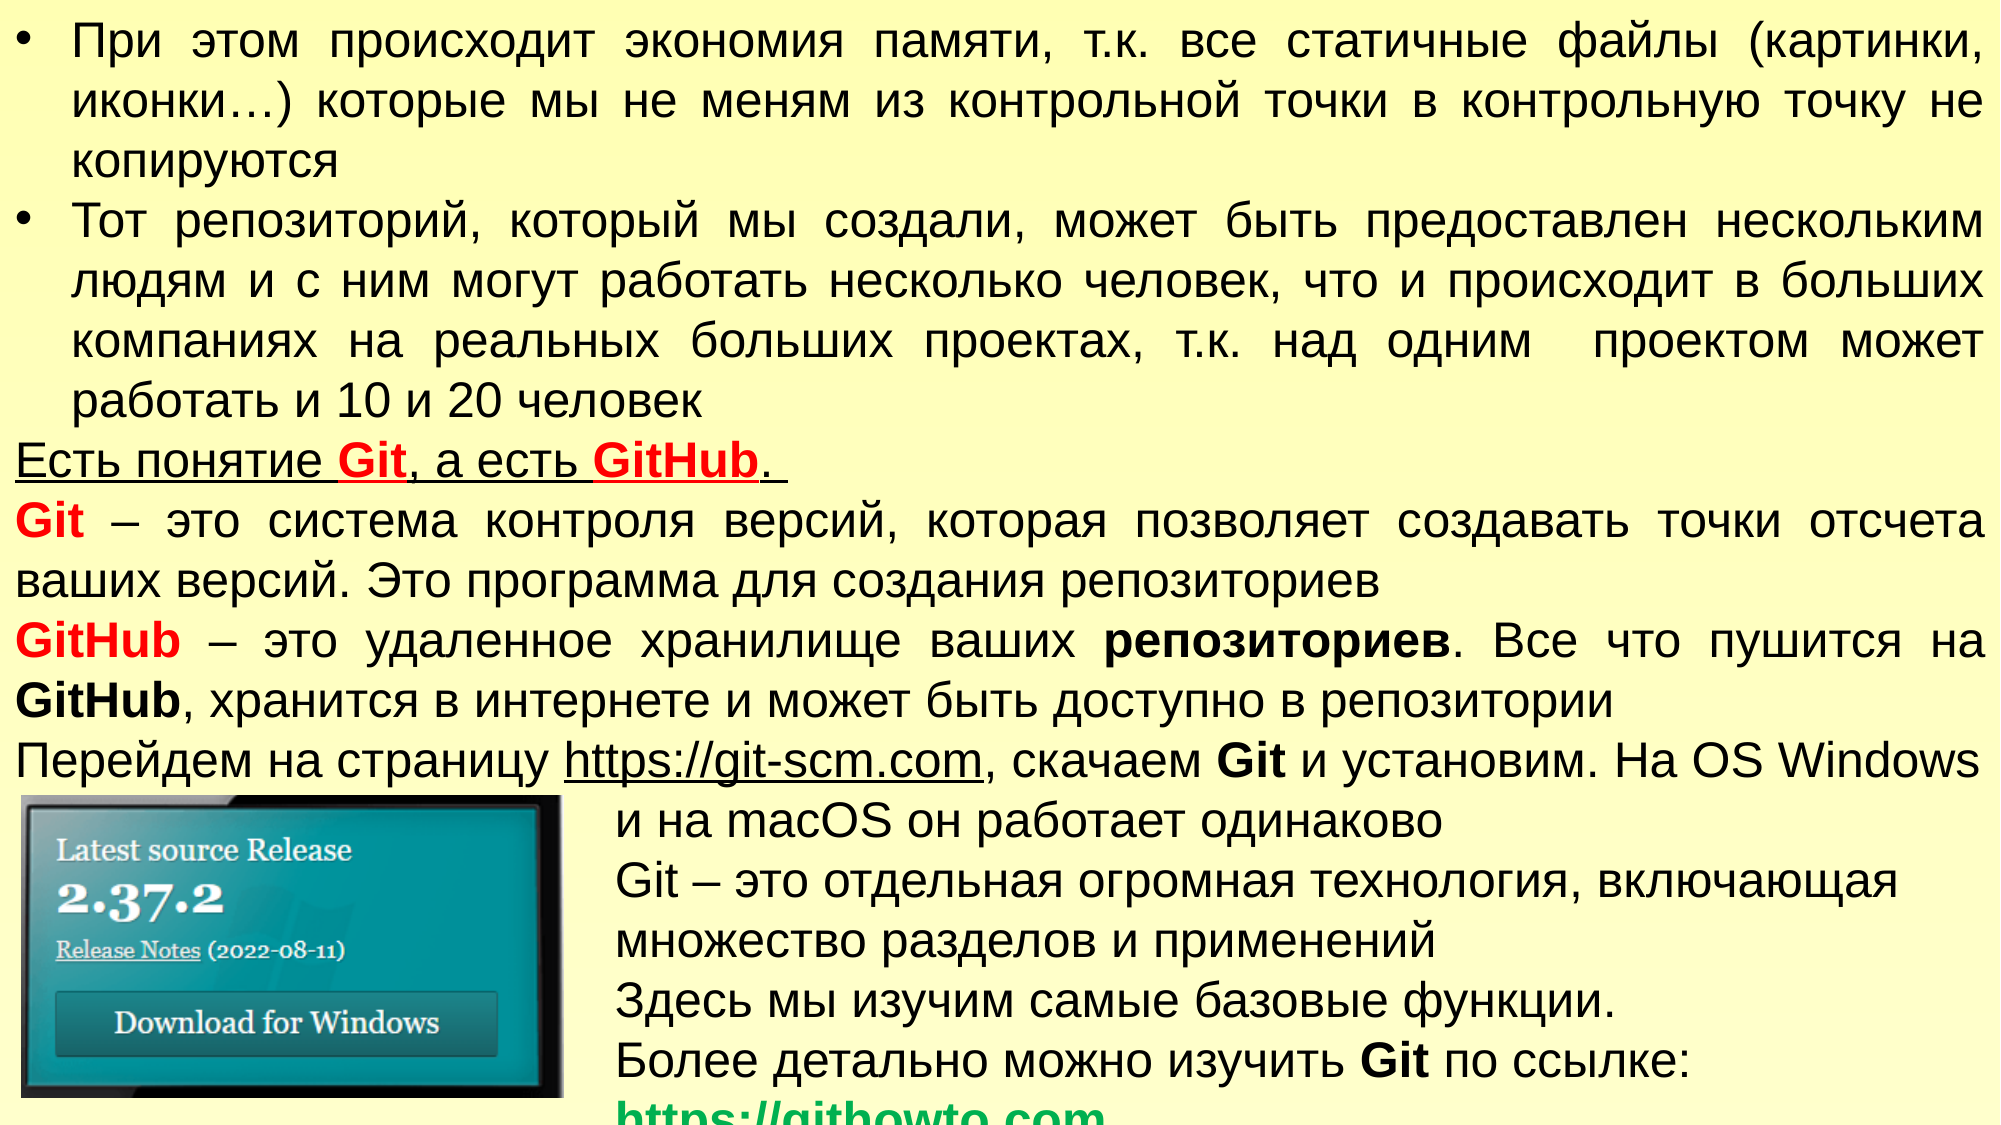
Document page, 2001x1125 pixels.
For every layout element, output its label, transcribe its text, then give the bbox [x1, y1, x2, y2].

picture [21, 795, 564, 1098]
text_box При этом происходит экономия памяти, т.к. все статичные файлы (картинки, иконки…) которые мы не меням из контрольной точки в контрольную точку не копируются Тот репозиторий, который мы создали, может быть предоставлен нескольким людям и с ним могут работать несколько человек, что и происходит в больших компаниях на реальных больших проектах, т.к. над одним проектом может работать и 10 и 20 человек Есть понятие Git, а есть GitHub. Git – это система контроля версий, которая позволяет создавать точки отсчета ваших версий. Это программа для создания репозиториев GitHub – это удаленное хранилище ваших репозиториев. Все что пушится на GitHub, хранится в интернете и может быть доступно в репозитории Перейдем на страницу https://git-scm.com, скачаем Git и установим. На OS Windows и на macOS он работает одинаково Git – это отдельная огромная технология, включающая множество разделов и применений Здесь мы изучим самые базовые функции. Более детально можно изучить Git по ссылке: https://githowto.com [0, 0, 2000, 1125]
